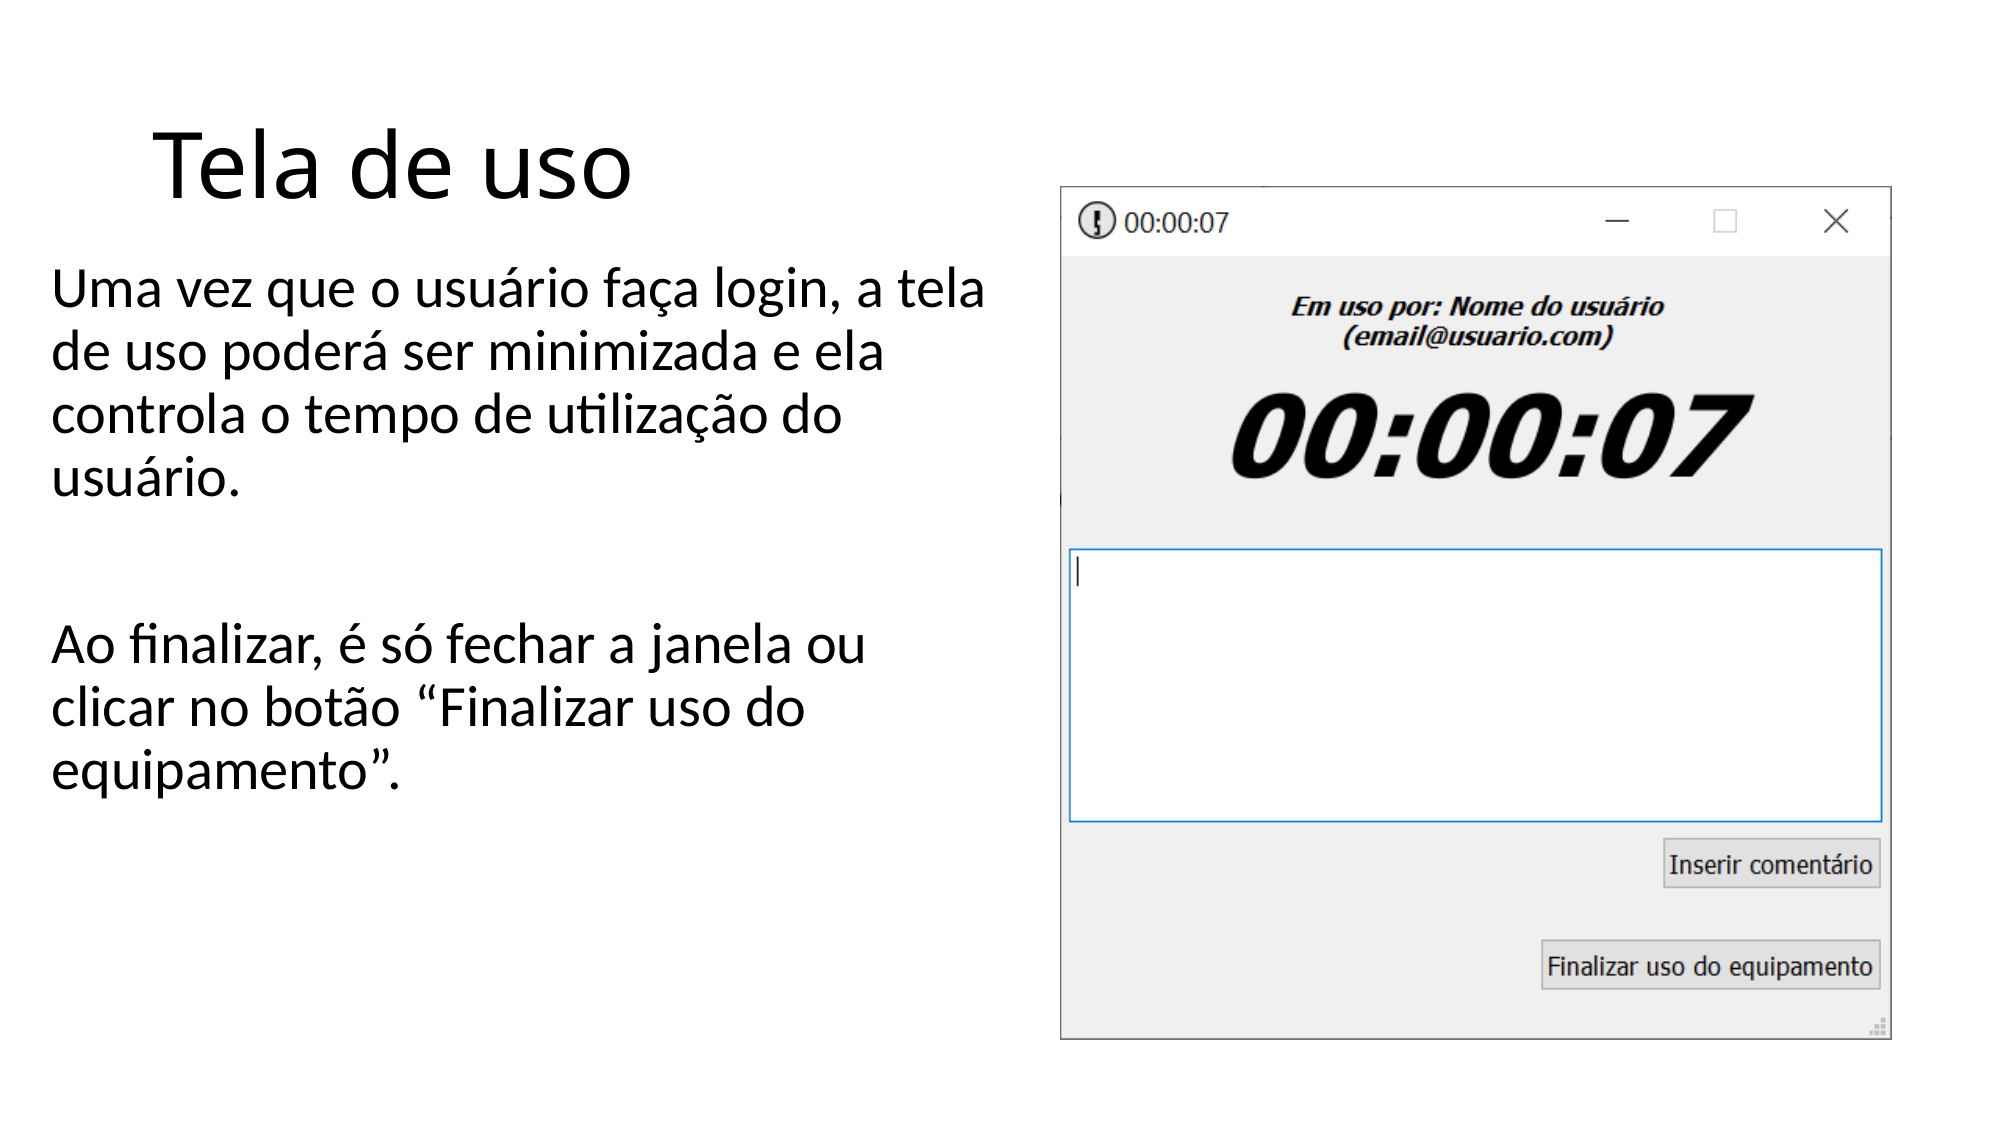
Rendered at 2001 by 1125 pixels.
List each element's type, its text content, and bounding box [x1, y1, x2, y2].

list Uma vez que o usuário faça login, a tela de uso poderá ser minimizada e ela controla o tempo de utilização do usuário. Ao finalizar, é só fechar a janela ou clicar no botão “Finalizar uso do equipamento”. [36, 249, 1016, 1080]
title Tela de uso [137, 59, 1863, 278]
picture [1060, 186, 1892, 1040]
